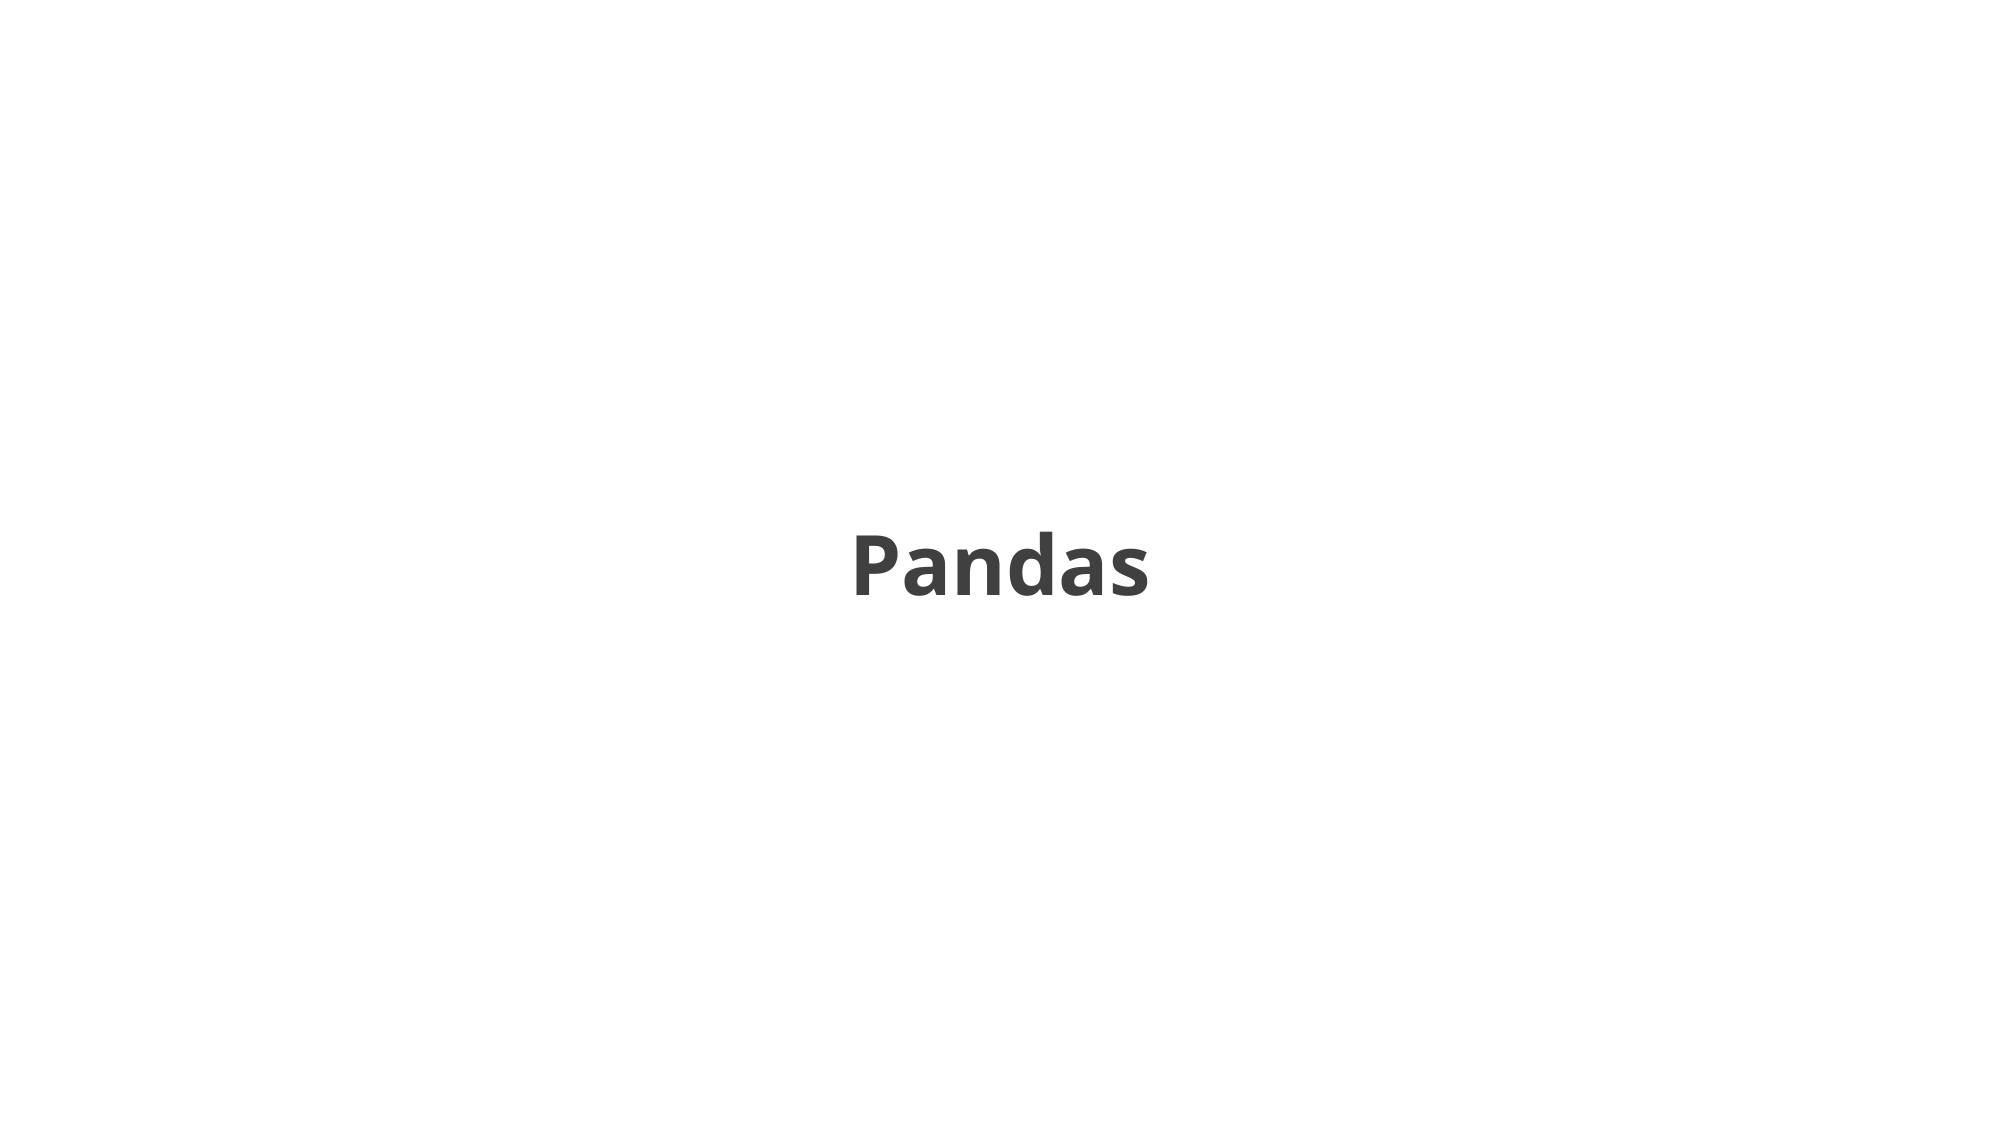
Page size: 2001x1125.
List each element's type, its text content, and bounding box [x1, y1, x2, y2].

text_box Pandas [0, 504, 2000, 620]
